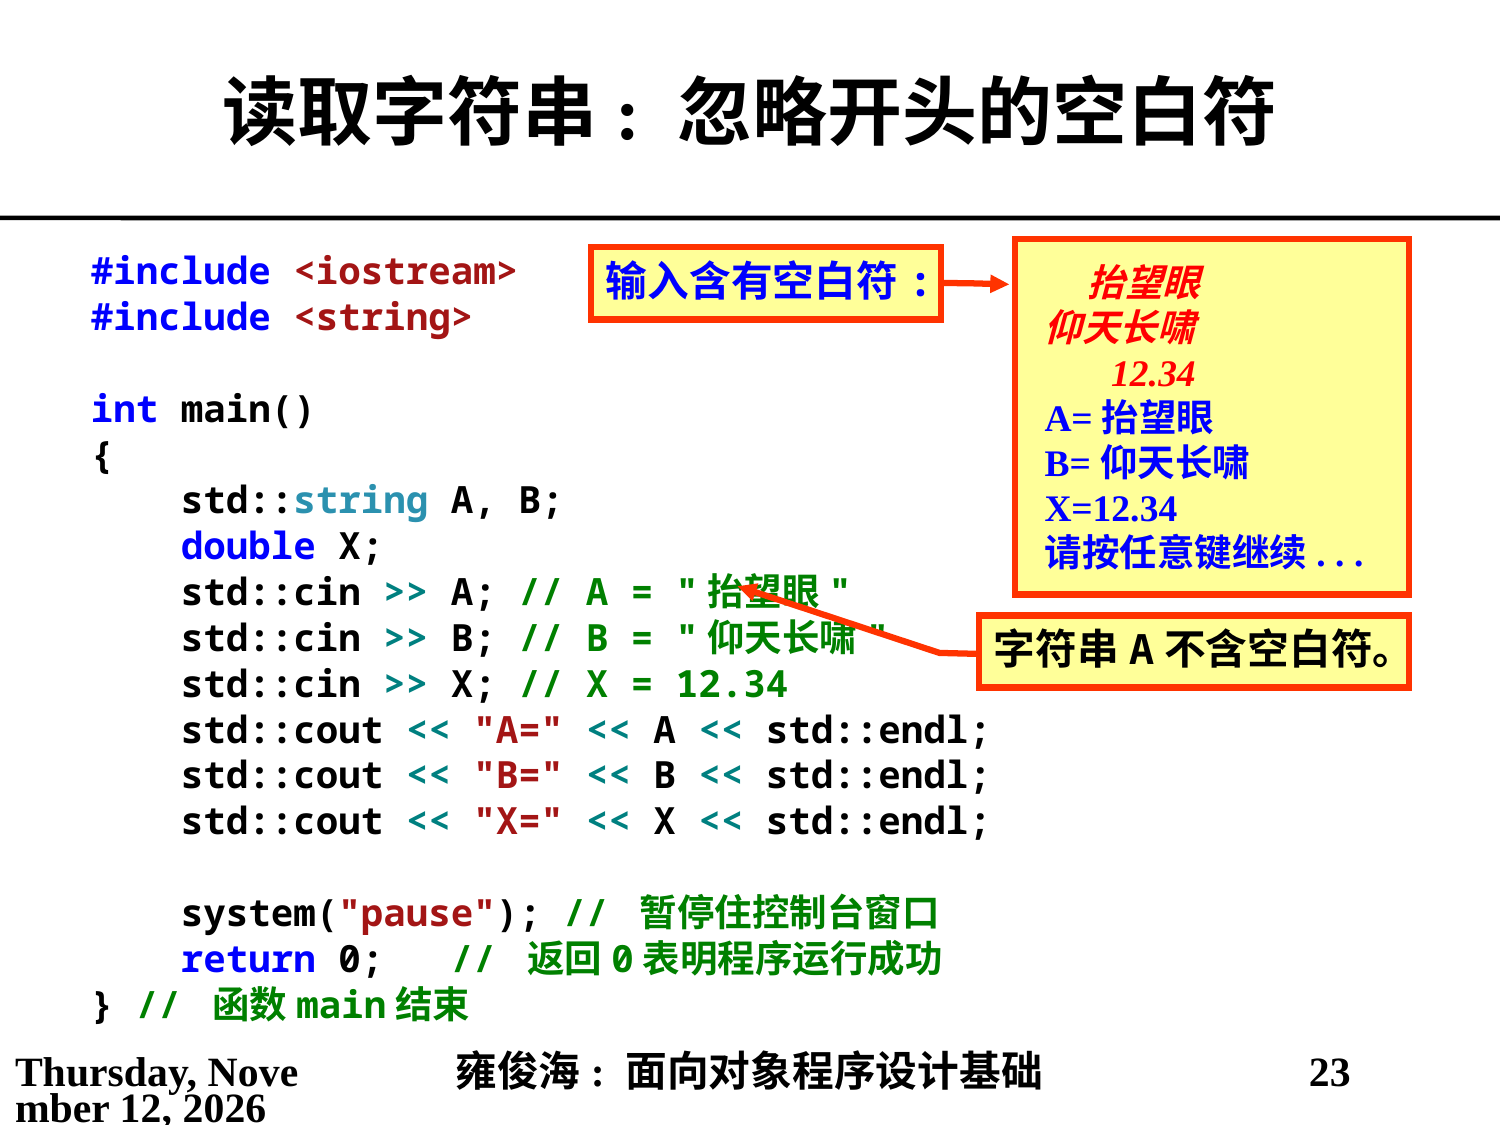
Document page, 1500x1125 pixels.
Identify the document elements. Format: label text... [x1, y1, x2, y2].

footer 雍俊海: 面向对象程序设计基础 [337, 1042, 1161, 1103]
text_box 输入含有空白符: [591, 247, 941, 320]
text_box 输入含有空白符: [943, 277, 1010, 291]
list #include <iostream> #include <string> int main() { std::string A, B; double X; std::cin >> A; // A = "抬望眼" std::cin >> B; // B = "仰天长啸" std::cin >> X; // X = 12.34 std::cout << "A=" << A << std::endl; std::cout << "B=" << B << std::endl; std::cout << "X=" << X << std::endl; system("pause"); // 暂停住控制台窗口 return 0; // 返回0表明程序运行成功 } // 函数main结束 [75, 239, 1425, 1042]
title 读取字符串: 忽略开头的空白符 [0, 0, 1500, 217]
text_box 字符串A不含空白符。 [737, 584, 1410, 688]
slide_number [0, 1042, 337, 1103]
text_box 抬望眼 仰天长啸 12.34 A=抬望眼 B=仰天长啸 X=12.34 请按任意键继续. . . [1015, 239, 1410, 595]
slide_number 23 [1161, 1042, 1499, 1103]
